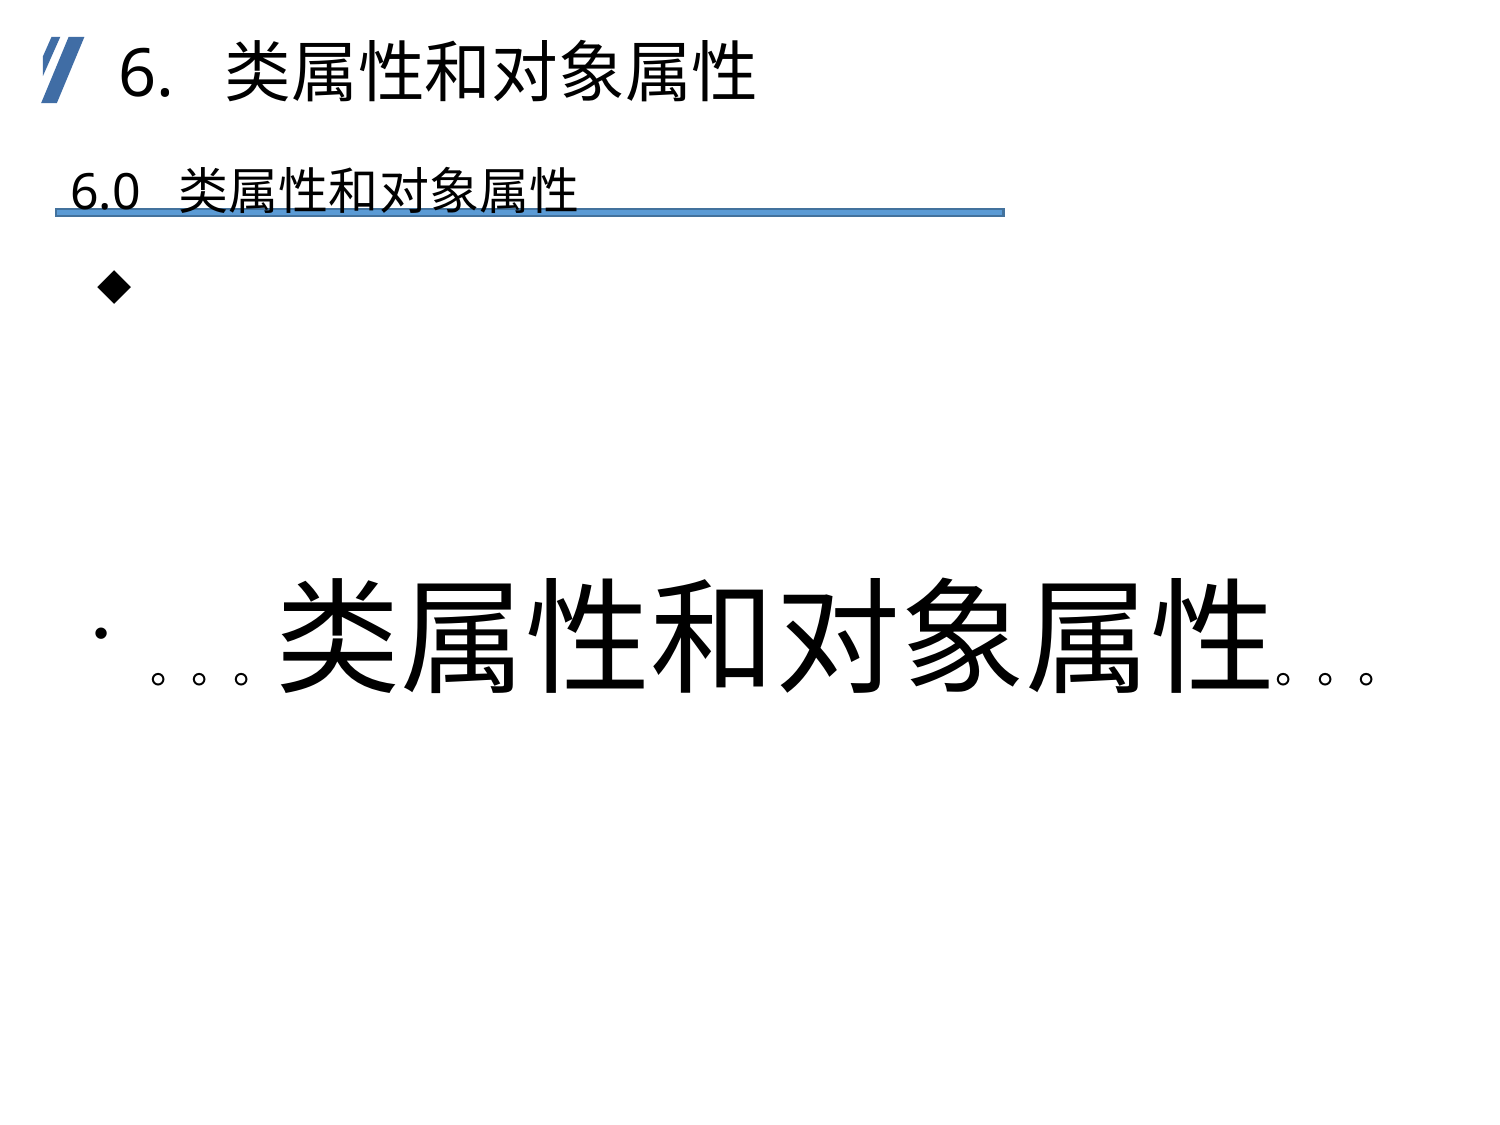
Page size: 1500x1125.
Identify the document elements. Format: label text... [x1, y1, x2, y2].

text_box 。。。类属性和对象属性。。。 [79, 230, 1422, 716]
text_box [873, 208, 1005, 217]
text_box 6.0 类属性和对象属性 [55, 122, 873, 227]
text_box 6. 类属性和对象属性 [103, 30, 1228, 119]
